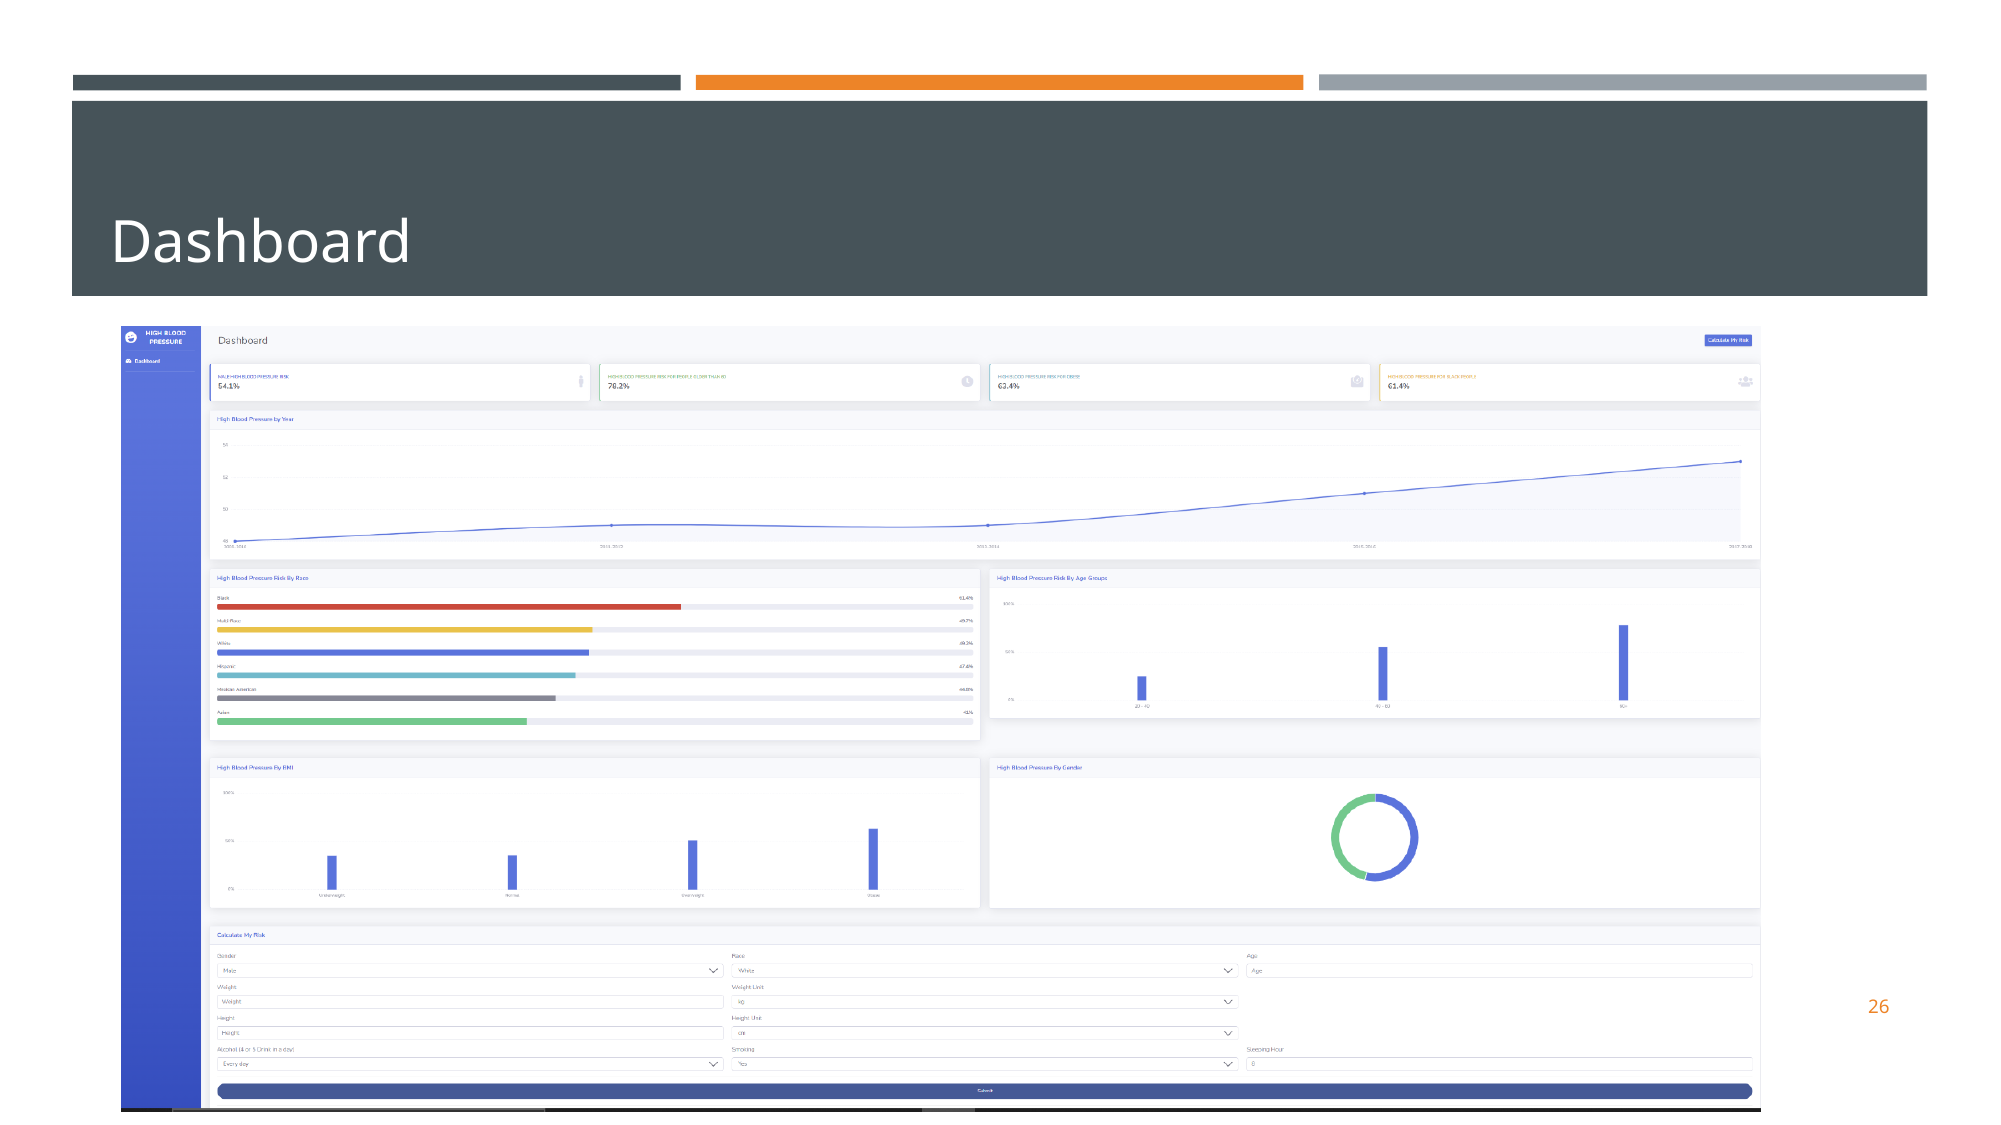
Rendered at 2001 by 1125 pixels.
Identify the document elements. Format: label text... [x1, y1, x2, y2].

slide_number ‹#› [1768, 977, 1905, 1037]
title Dashboard [95, 115, 1905, 282]
picture [121, 325, 1761, 1112]
